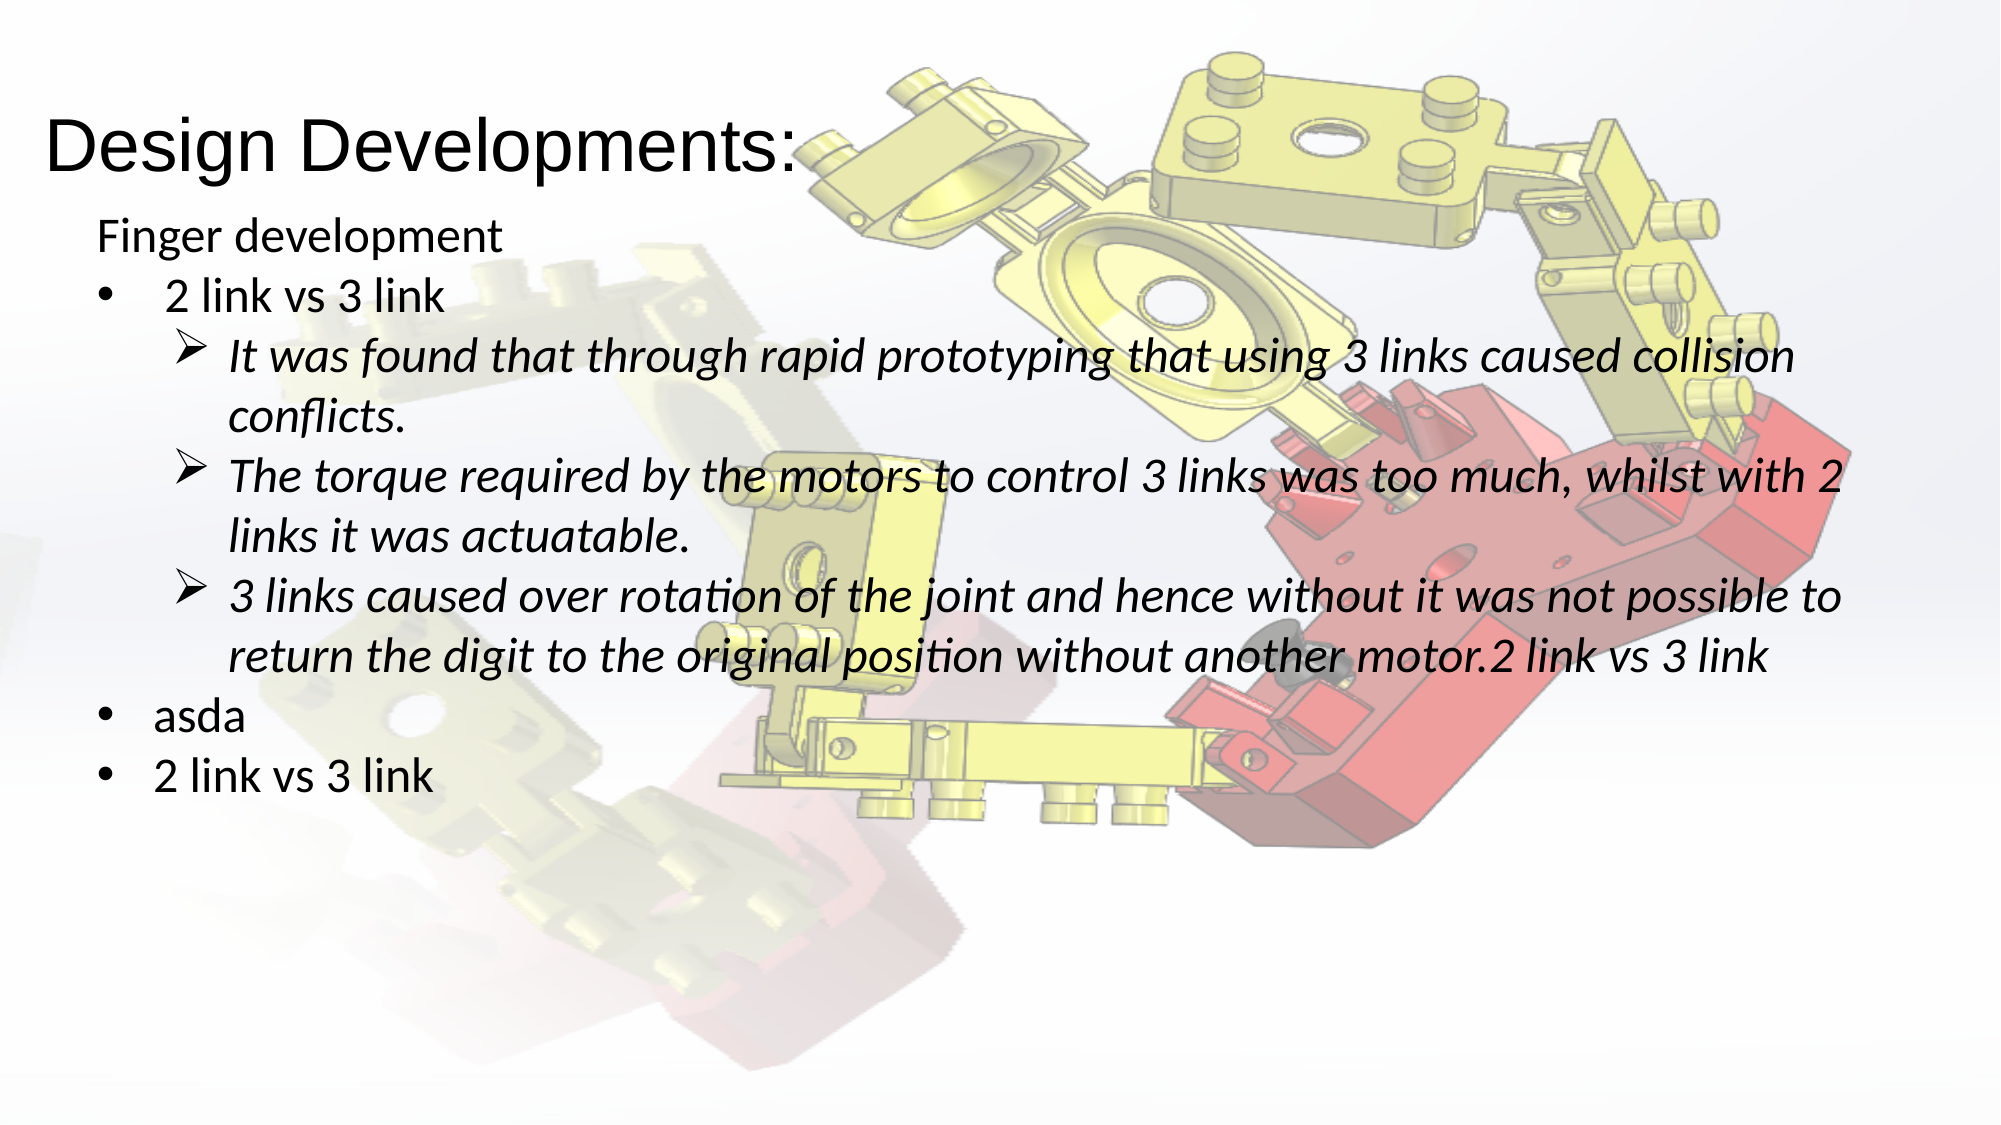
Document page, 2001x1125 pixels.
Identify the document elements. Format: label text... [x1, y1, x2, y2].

text_box Finger development 2 link vs 3 link It was found that through rapid prototyping that using 3 links caused collision conflicts. The torque required by the motors to control 3 links was too much, whilst with 2 links it was actuatable. 3 links caused over rotation of the joint and hence without it was not possible to return the digit to the original position without another motor.2 link vs 3 link asda 2 link vs 3 link [82, 195, 1950, 871]
text_box Design Developments: [29, 89, 1293, 195]
